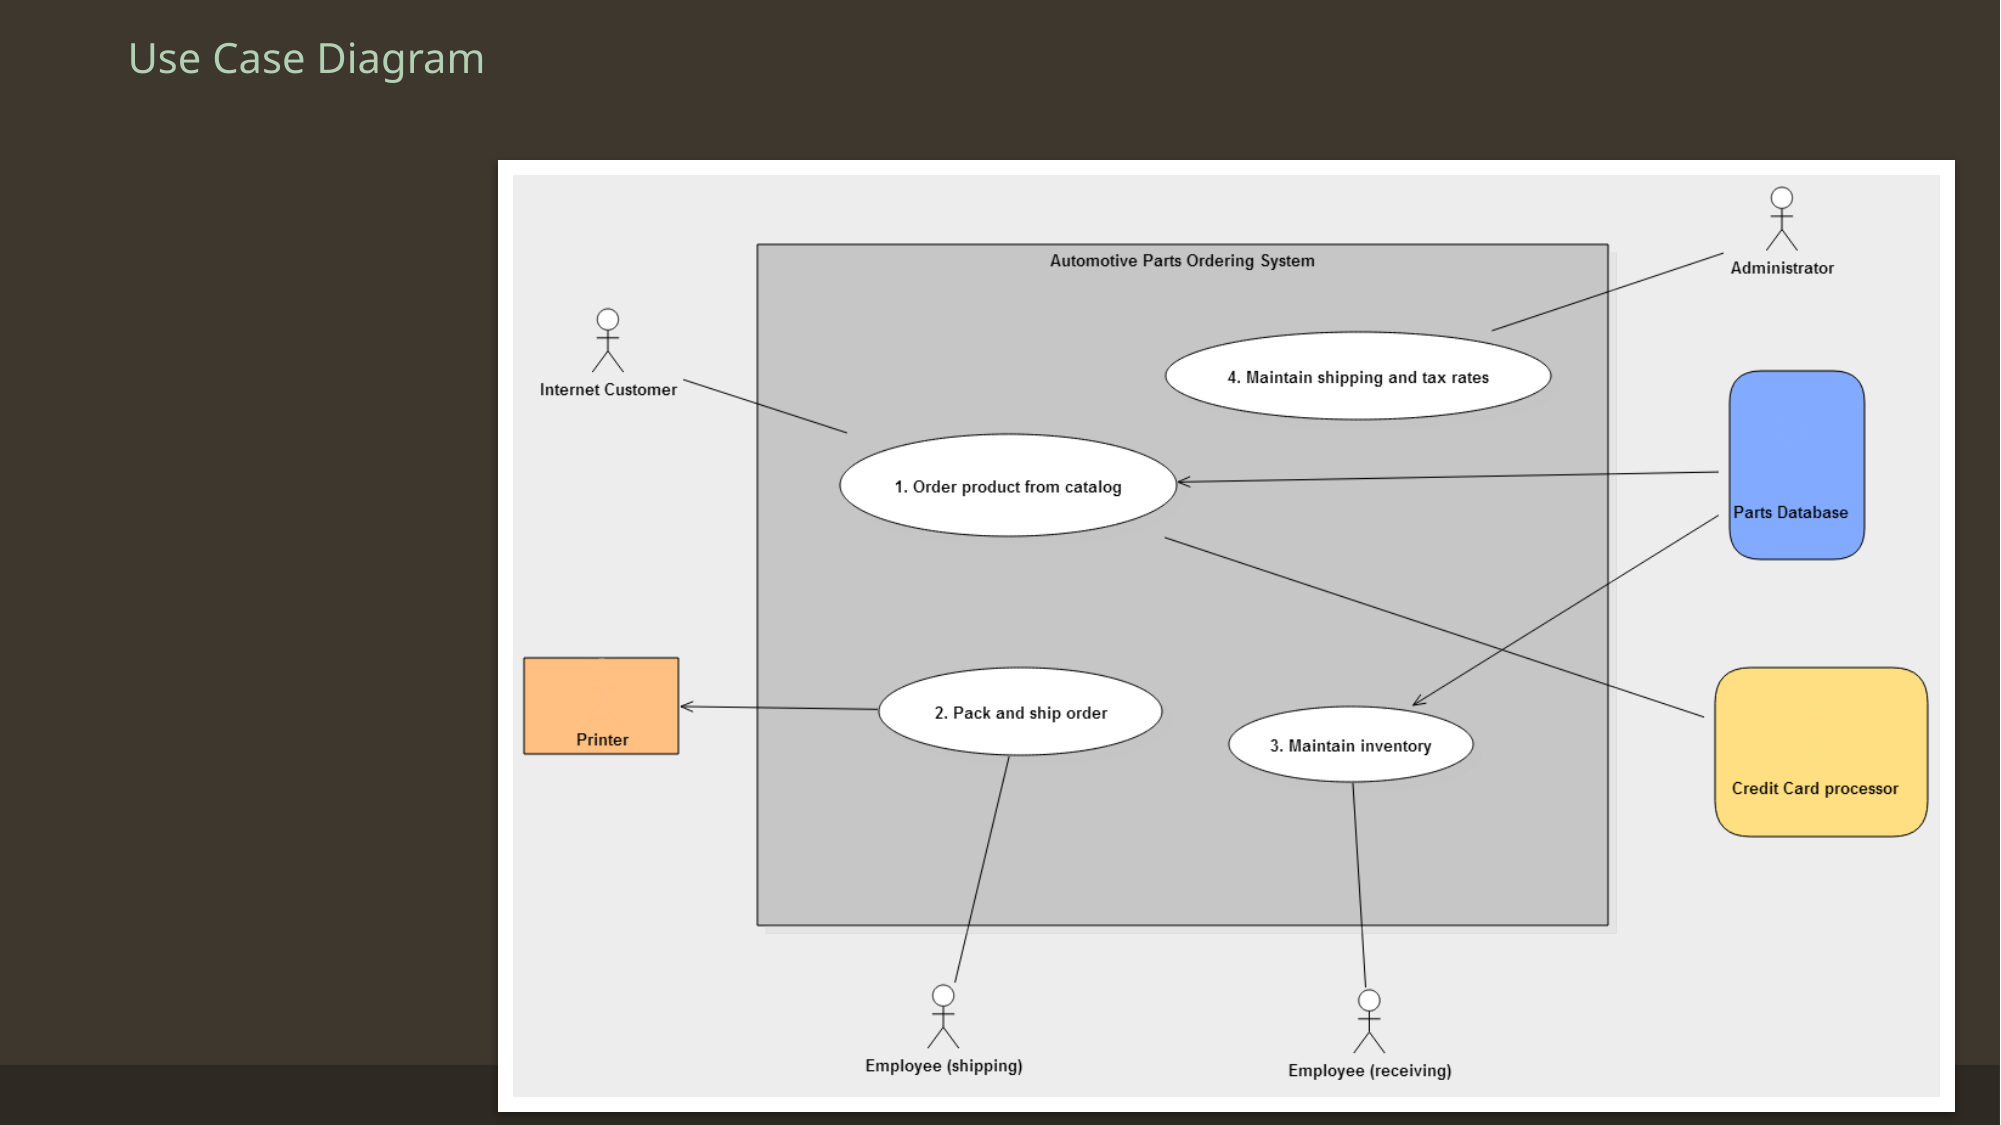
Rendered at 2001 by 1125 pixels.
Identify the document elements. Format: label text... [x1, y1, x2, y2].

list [512, 174, 1940, 1097]
title Use Case Diagram [112, 24, 538, 91]
